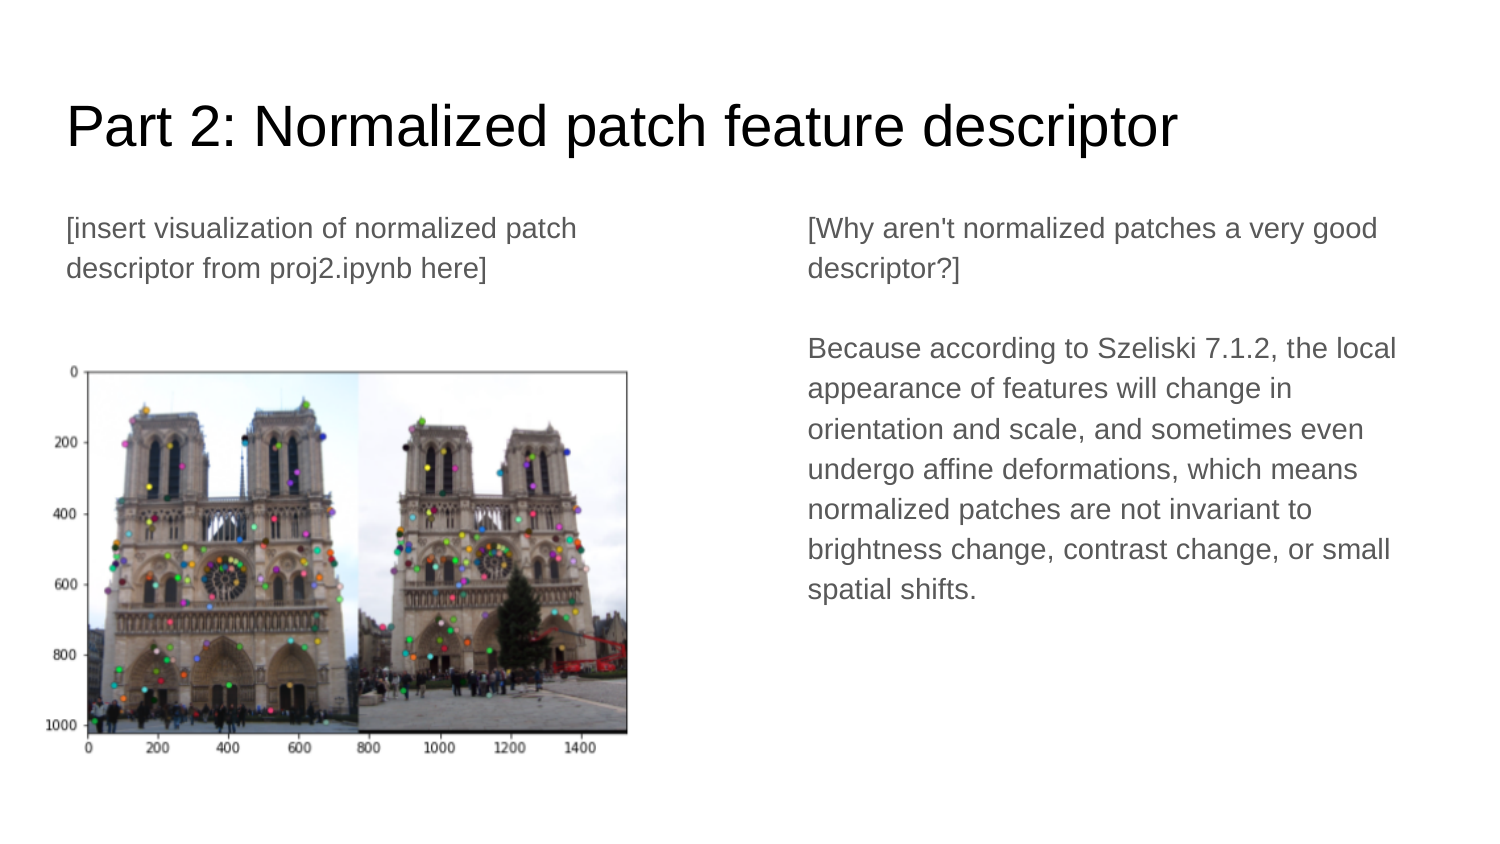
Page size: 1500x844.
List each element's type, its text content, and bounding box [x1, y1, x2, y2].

list [insert visualization of normalized patch descriptor from proj2.ipynb here] [51, 189, 708, 750]
list [Why aren't normalized patches a very good descriptor?] Because according to Szeliski 7.1.2, the local appearance of features will change in orientation and scale, and sometimes even undergo affine deformations, which means normalized patches are not invariant to brightness change, contrast change, or small spatial shifts. [792, 189, 1449, 750]
picture [31, 331, 644, 771]
title Part 2: Normalized patch feature descriptor [51, 72, 1449, 167]
